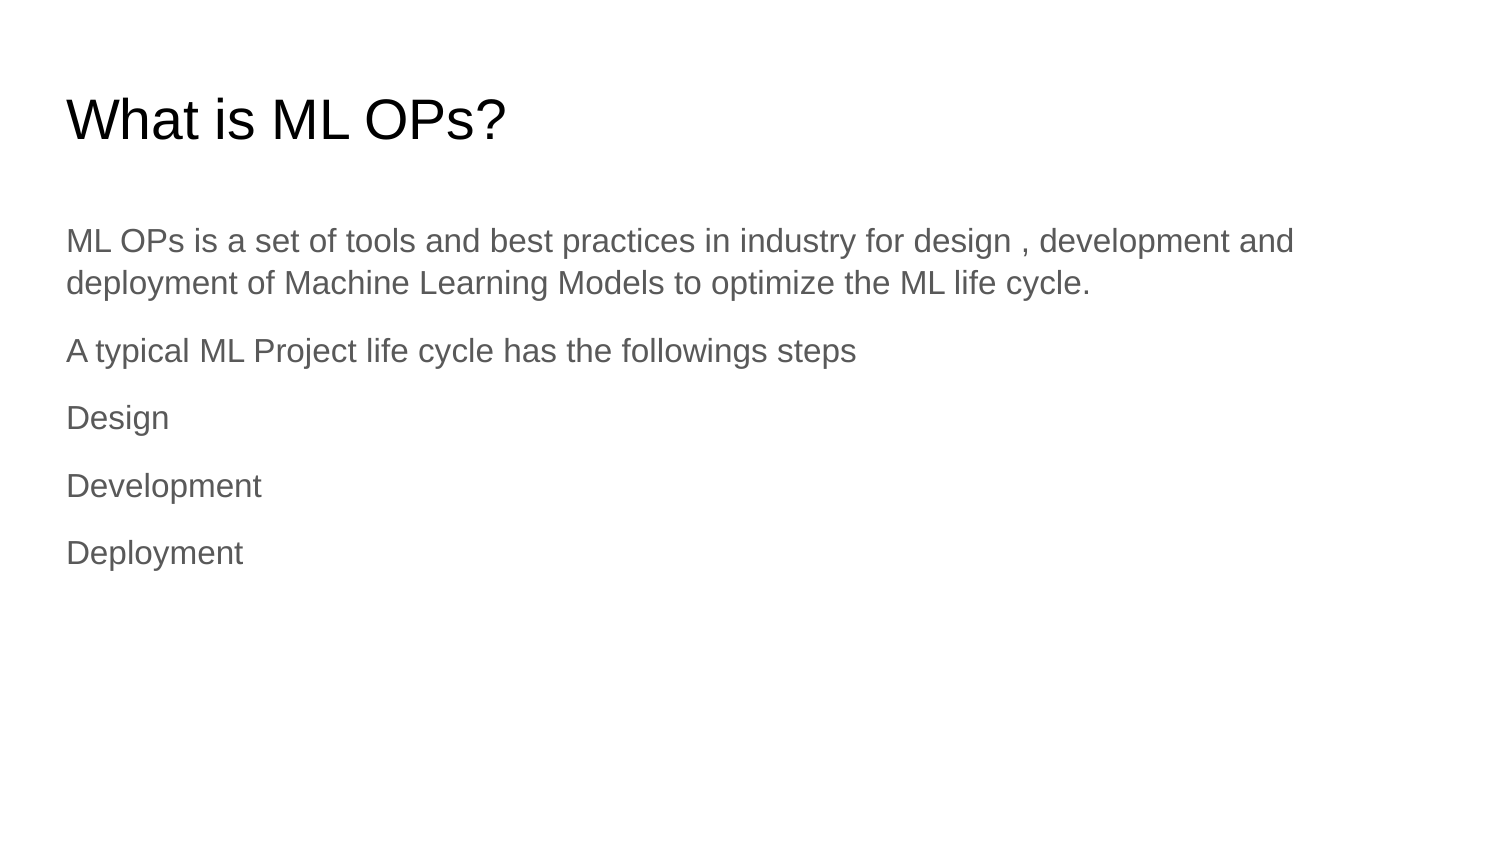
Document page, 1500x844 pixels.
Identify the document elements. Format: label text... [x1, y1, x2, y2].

title What is ML OPs? [51, 72, 1449, 167]
list ML OPs is a set of tools and best practices in industry for design , development and deployment of Machine Learning Models to optimize the ML life cycle. A typical ML Project life cycle has the followings steps Design Development Deployment [51, 201, 1449, 762]
